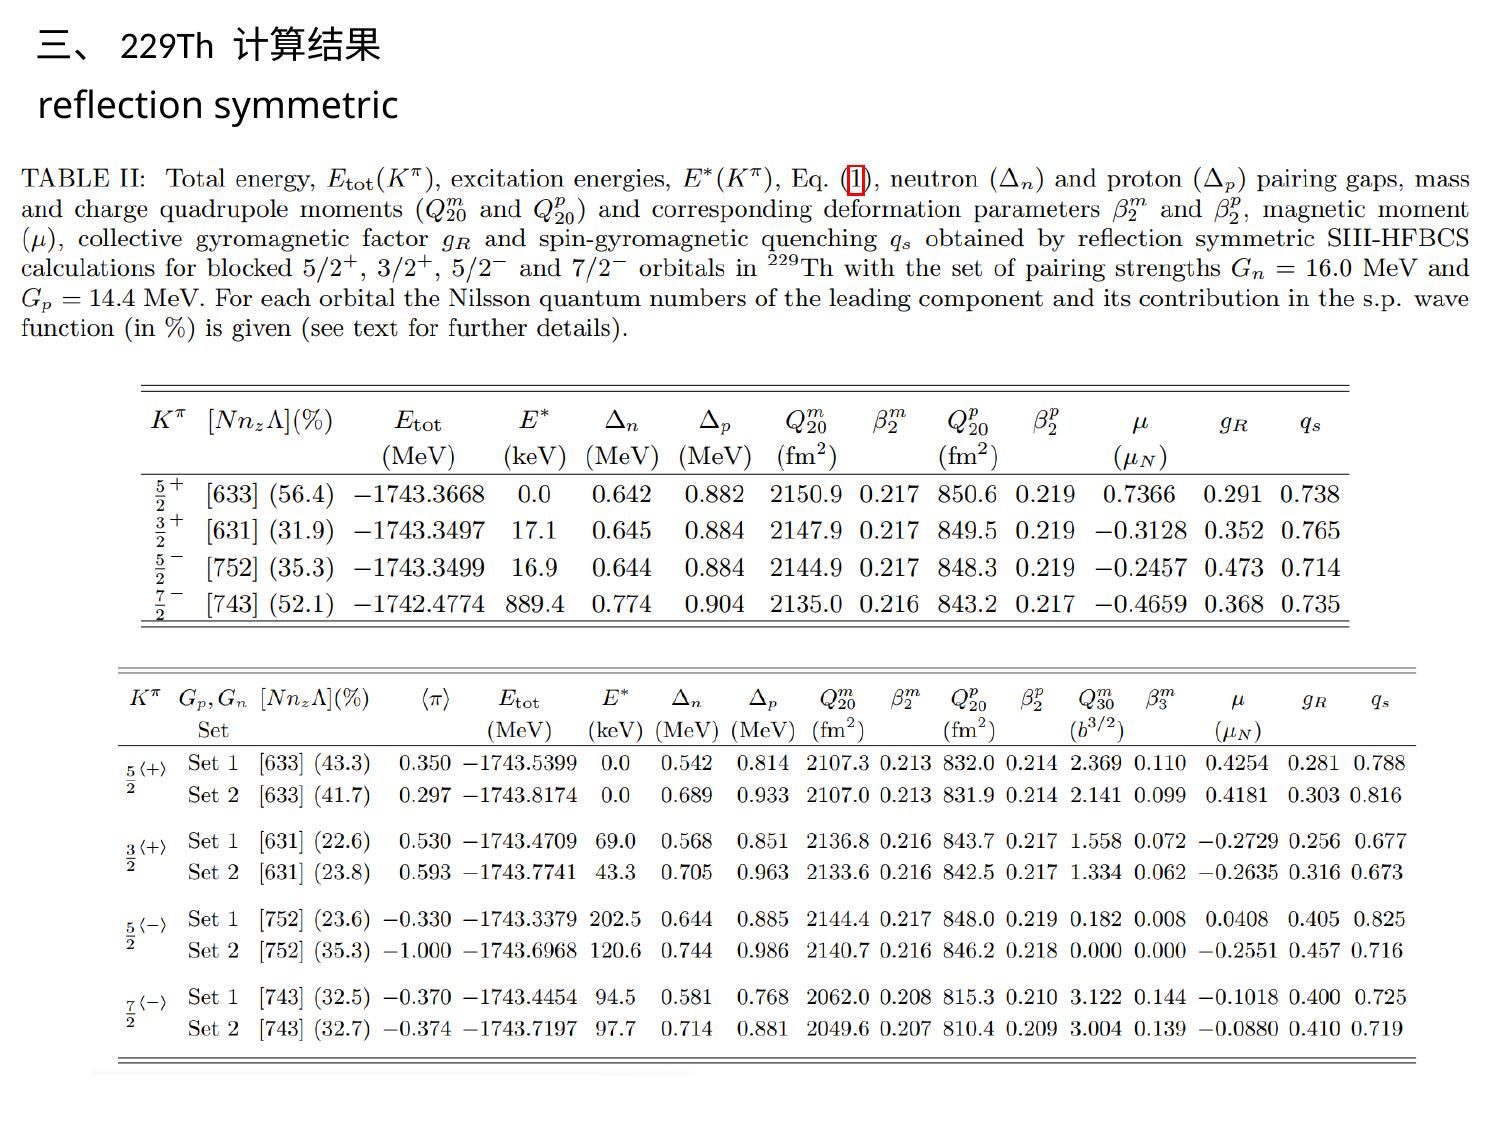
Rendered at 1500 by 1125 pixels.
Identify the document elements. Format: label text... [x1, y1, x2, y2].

picture [5, 147, 1500, 636]
picture [92, 653, 1442, 1075]
text_box reflection symmetric [22, 73, 779, 147]
text_box 三、229Th 计算结果 [21, 13, 398, 73]
